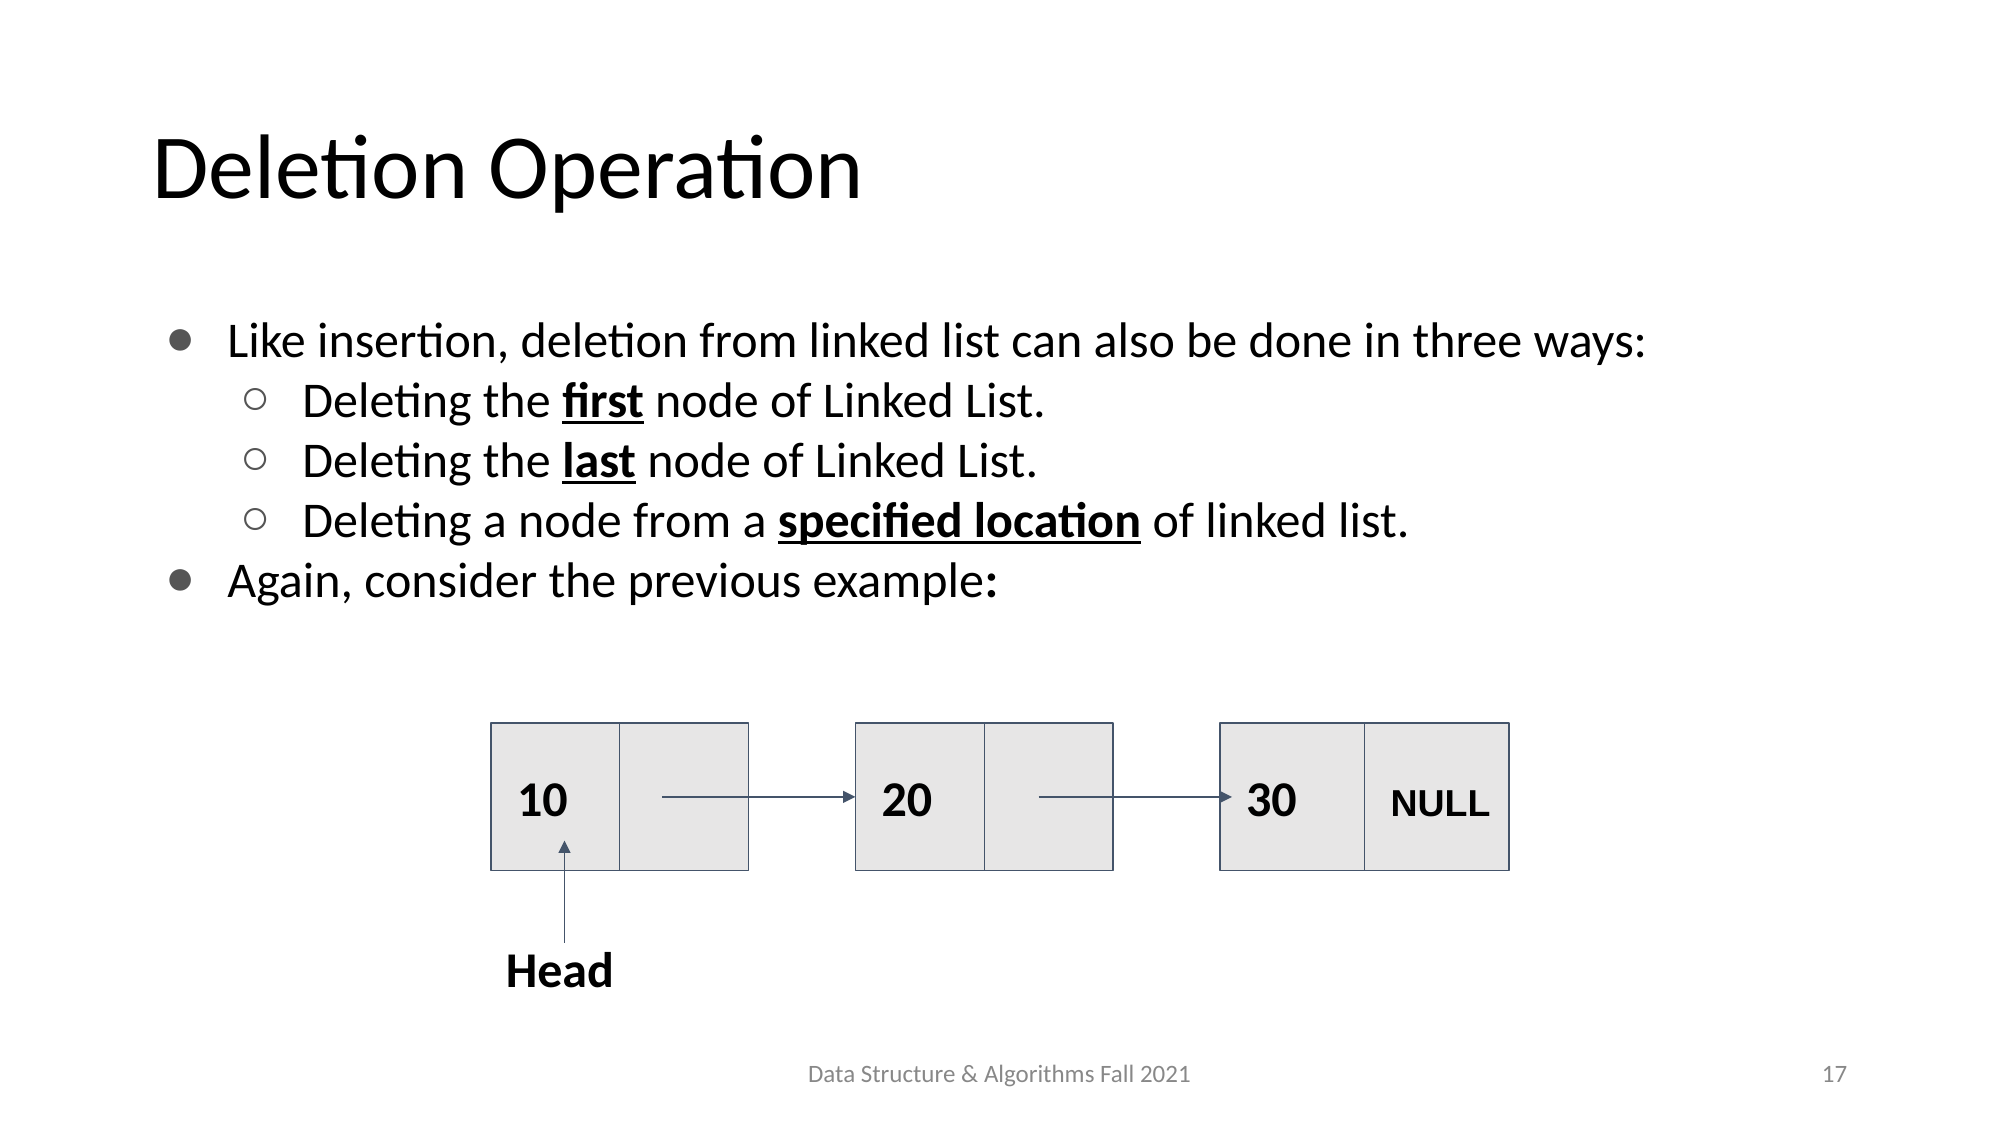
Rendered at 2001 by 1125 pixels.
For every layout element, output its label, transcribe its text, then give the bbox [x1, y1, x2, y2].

text_box 20 [855, 723, 984, 871]
text_box 30 NULL [1220, 723, 1364, 871]
text_box 30 NULL [1365, 723, 1510, 871]
footer Data Structure & Algorithms Fall 2021 [662, 1042, 1338, 1103]
list Like insertion, deletion from linked list can also be done in three ways: Deleting the first node of Linked List. Deleting the last node of Linked List. Deleting a node from a specified location of linked list. Again, consider the previous example: [137, 299, 1863, 1014]
text_box 20 [985, 723, 1114, 871]
text_box Head [490, 922, 639, 1013]
slide_number 17 [1412, 1042, 1863, 1103]
text_box 10 [621, 723, 749, 871]
title Deletion Operation [137, 59, 1863, 278]
text_box 10 [490, 723, 619, 871]
